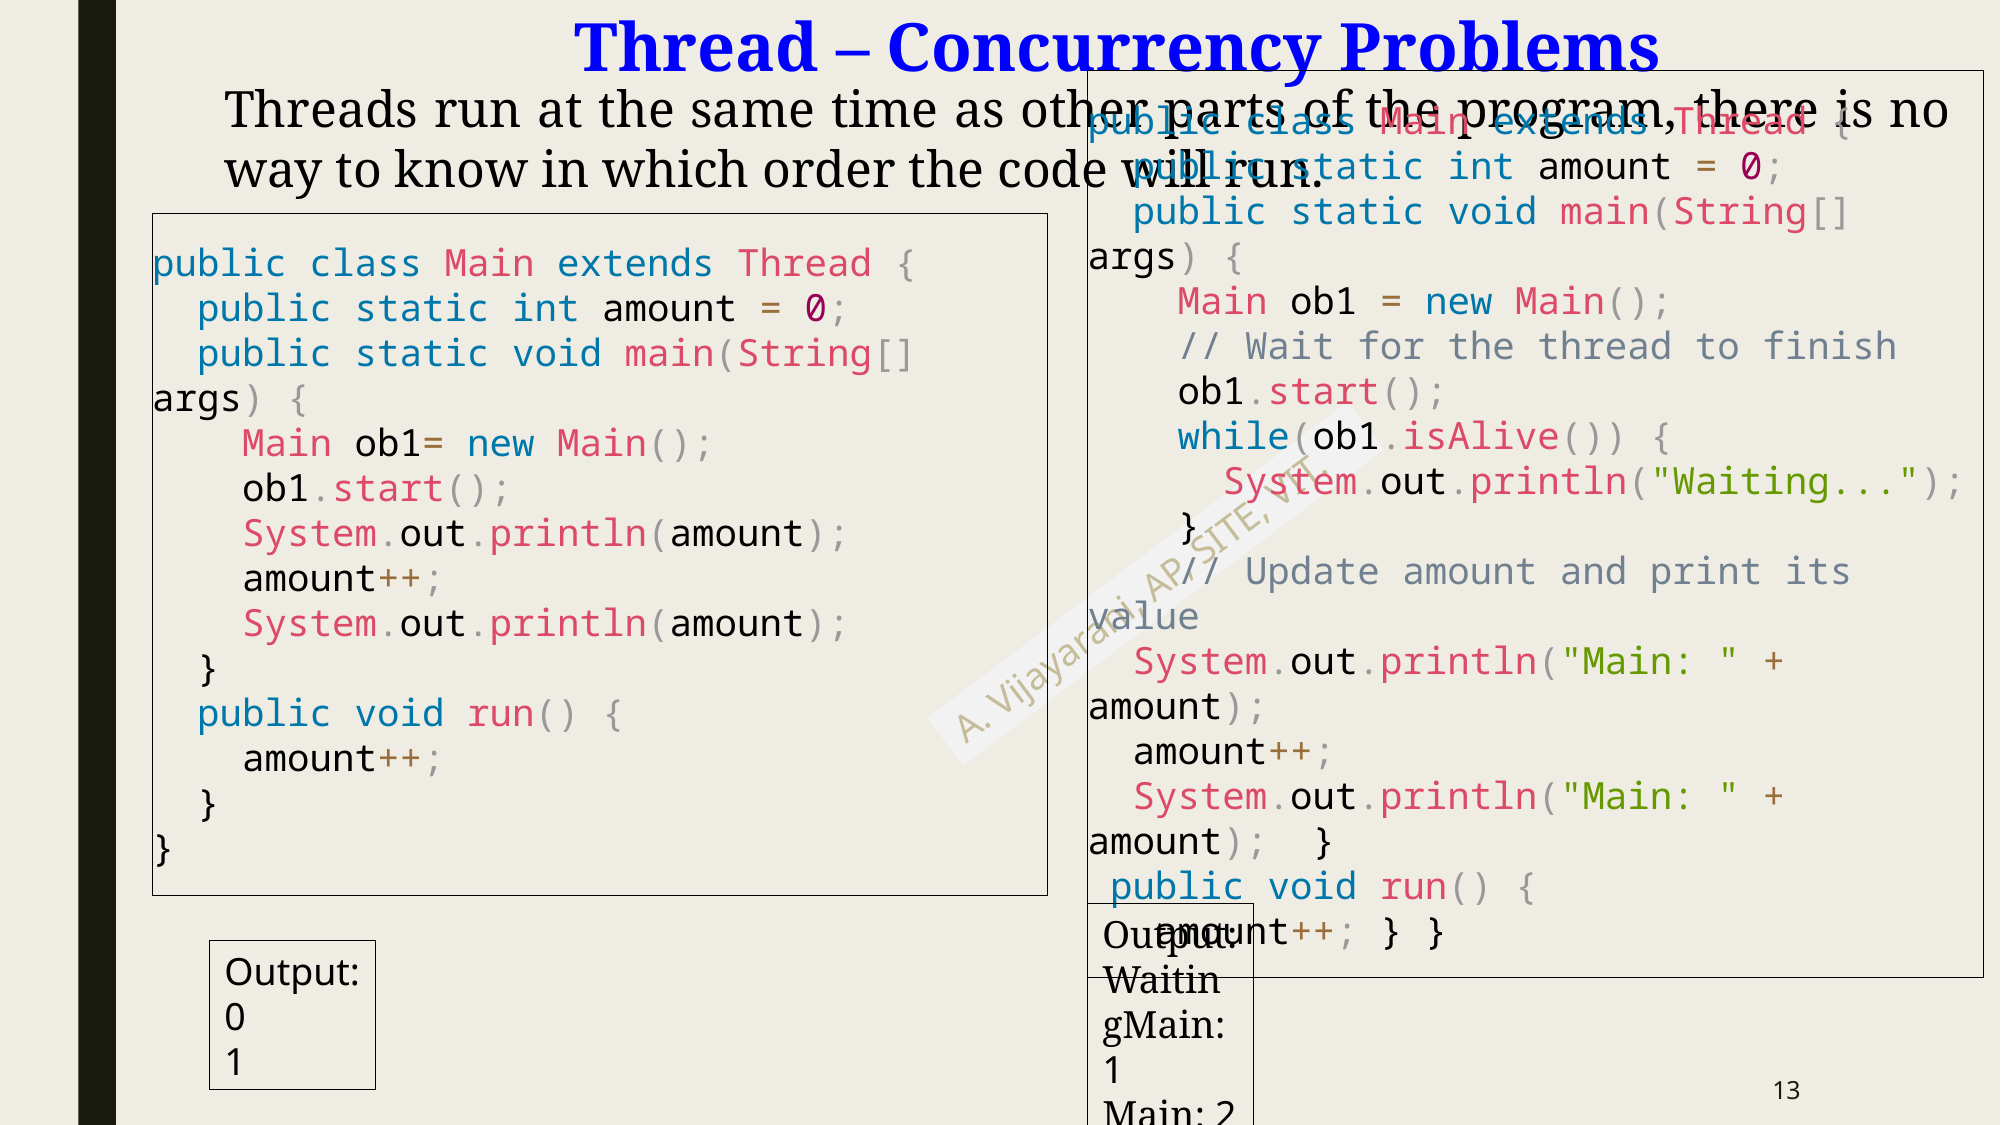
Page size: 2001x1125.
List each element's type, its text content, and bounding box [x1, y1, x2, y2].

slide_number 13 [1553, 1058, 1816, 1125]
text_box Output: 0 1 [209, 940, 376, 1090]
title Thread – Concurrency Problems [271, 6, 1966, 70]
text_box Output: WaitingMain: 1 Main: 2 [1087, 903, 1254, 1125]
text_box Threads run at the same time as other parts of the program, there is no way to know in which order the code will run. [209, 70, 1087, 206]
text_box public class Main extends Thread { public static int amount = 0; public static void main(String[] args) { Main ob1 = new Main(); // Wait for the thread to finish ob1.start(); while(ob1.isAlive()) { System.out.println("Waiting..."); } // Update amount and print its value System.out.println("Main: " + amount); amount++; System.out.println("Main: " + amount); } public void run() { amount++; } } [1087, 70, 1984, 978]
text_box public class Main extends Thread { public static int amount = 0; public static void main(String[] args) { Main ob1= new Main(); ob1.start(); System.out.println(amount); amount++; System.out.println(amount); } public void run() { amount++; } } [152, 213, 1048, 896]
